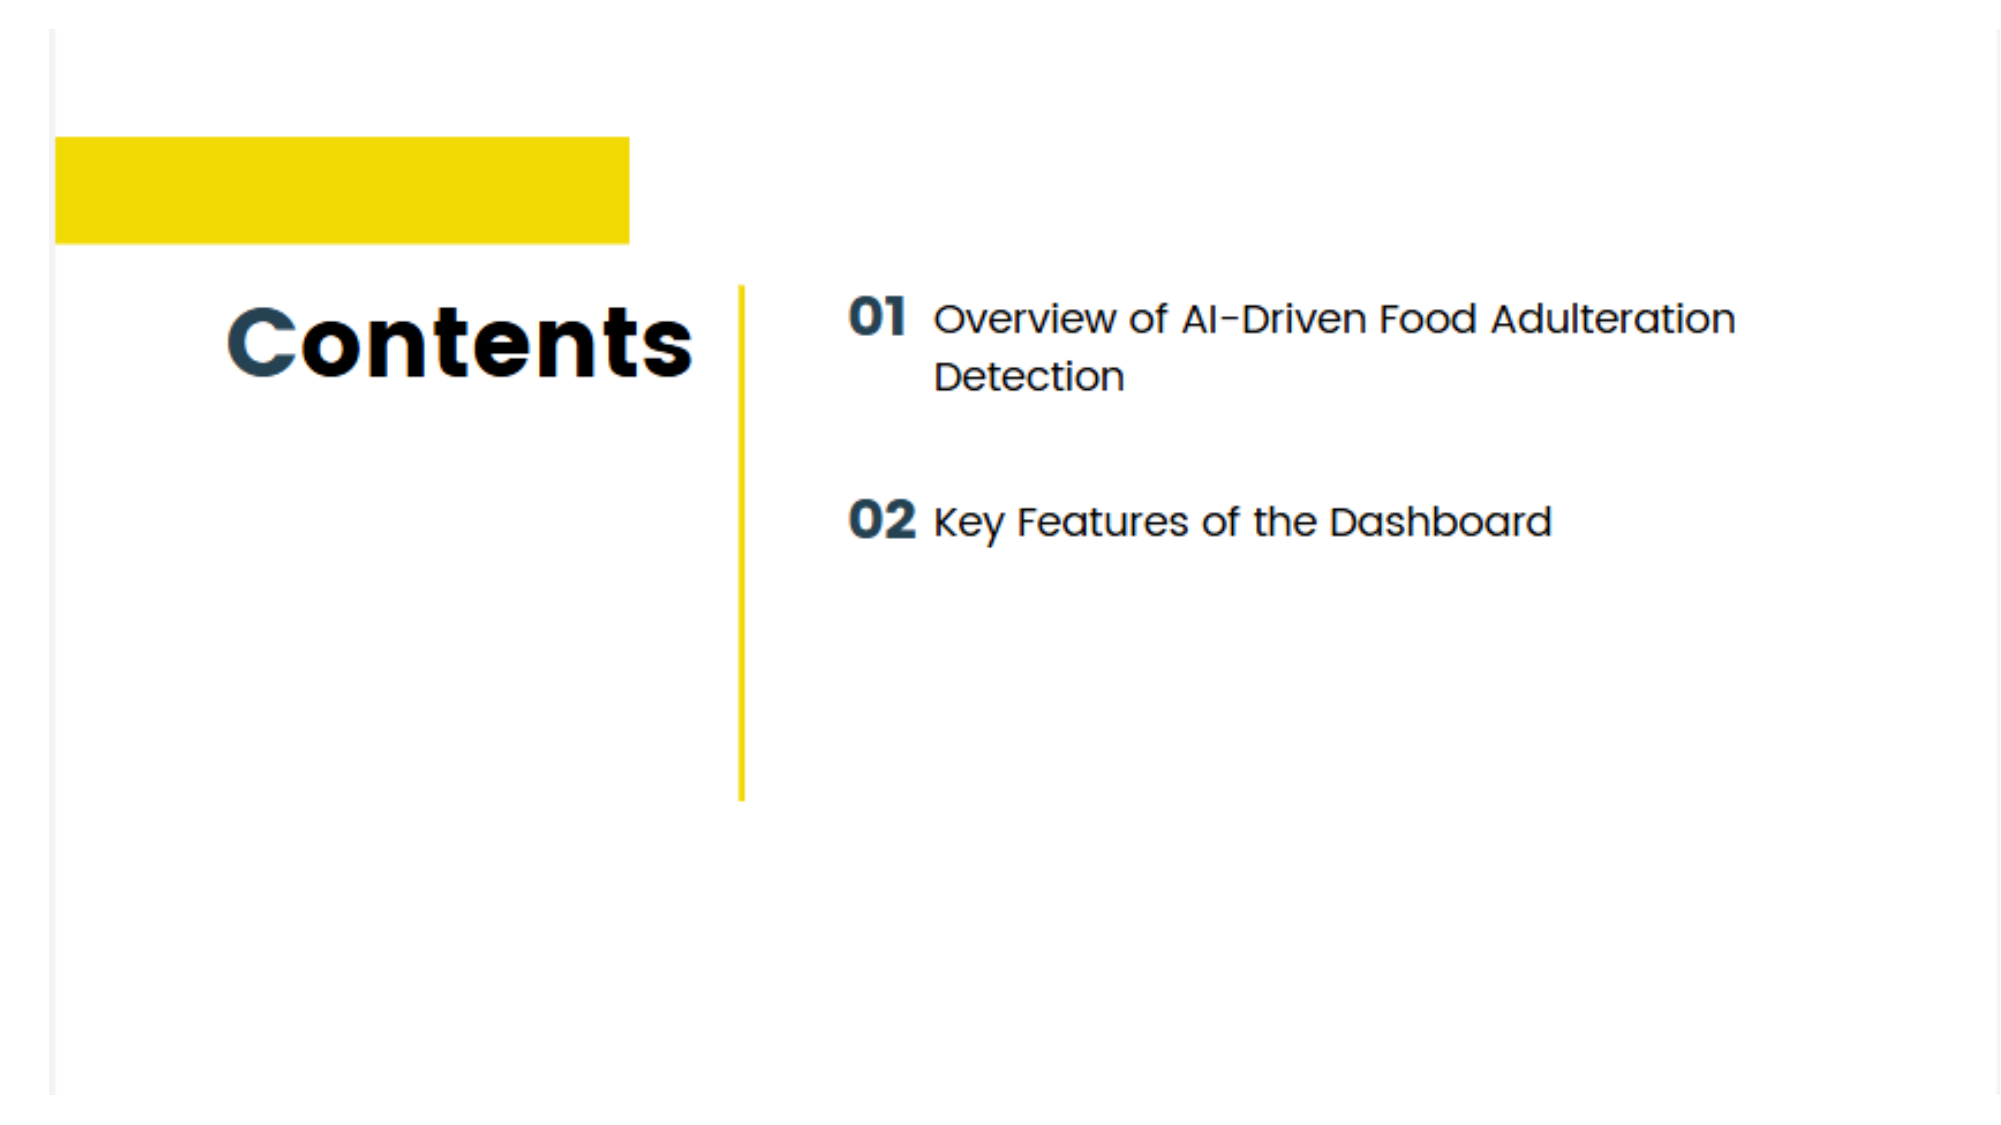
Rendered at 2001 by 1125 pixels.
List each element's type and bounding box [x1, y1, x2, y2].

list [49, 29, 2000, 1096]
